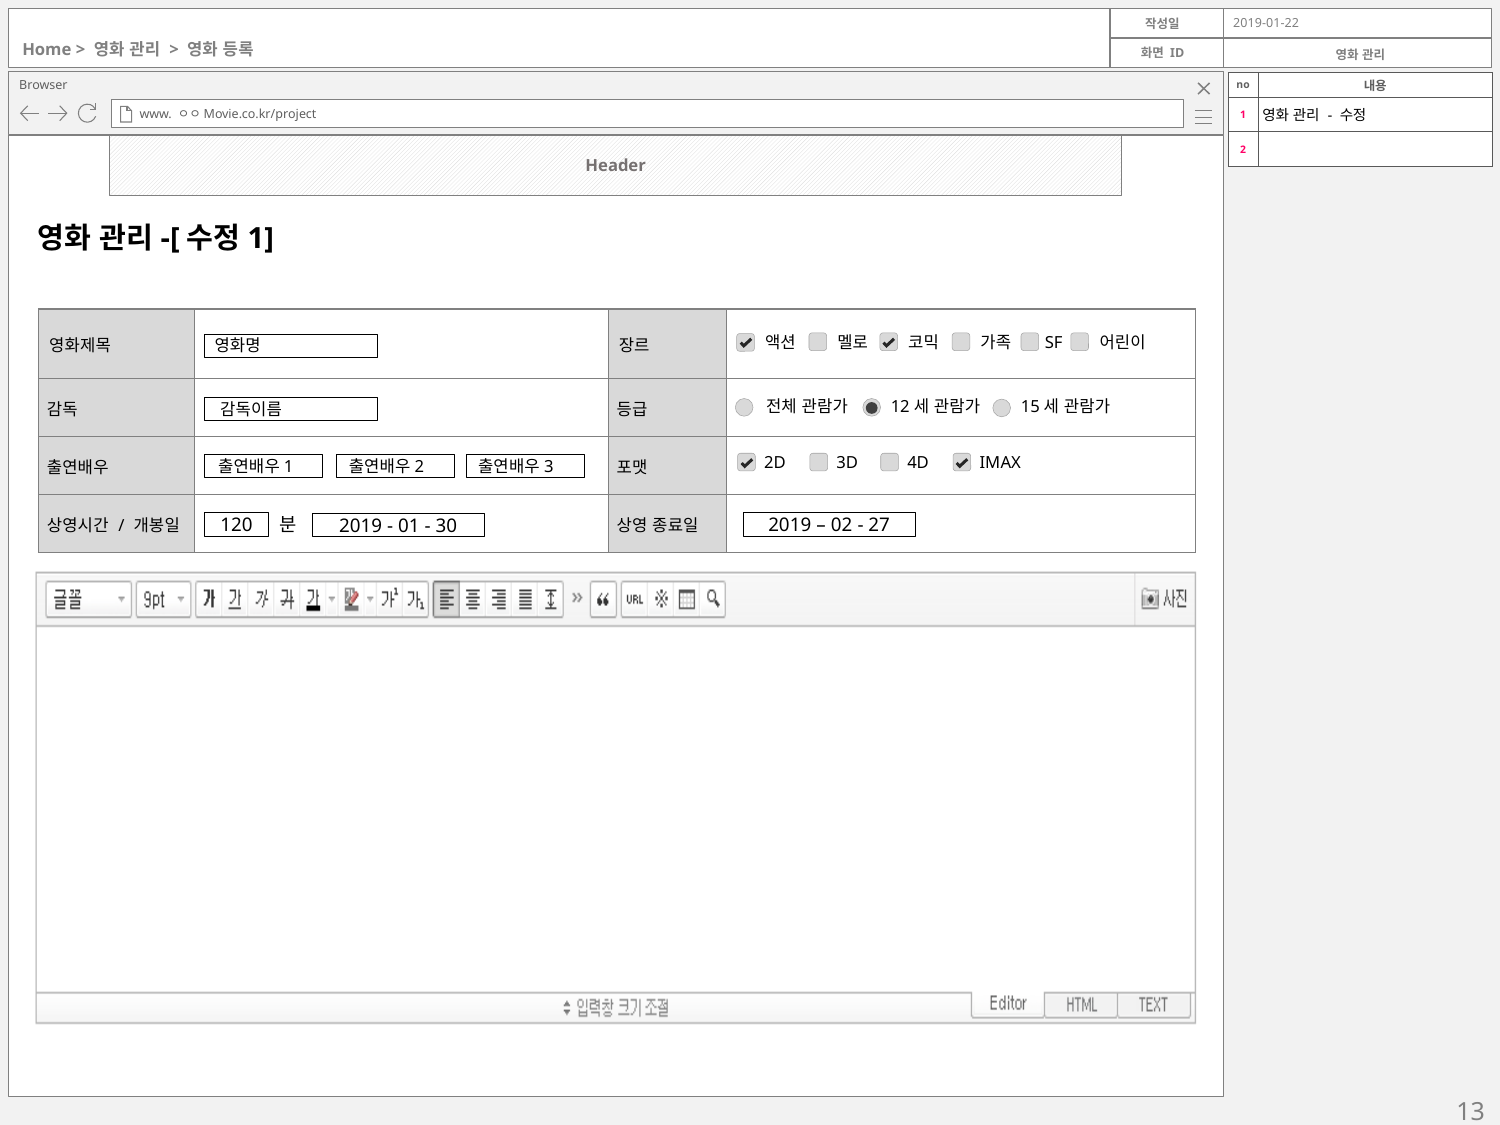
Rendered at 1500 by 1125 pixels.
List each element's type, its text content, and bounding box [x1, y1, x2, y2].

text_box 전체 관람가 [751, 388, 864, 423]
text_box [953, 456, 971, 471]
text_box [298, 395, 379, 423]
table_cell 상영시간 / 개봉일 [39, 495, 194, 552]
text_box [735, 451, 749, 474]
table_cell 상영 종료일 [609, 495, 726, 552]
text_box 2019 - 01 - 30 [310, 511, 486, 538]
text_box [880, 335, 898, 351]
text_box [277, 332, 379, 359]
text_box [860, 396, 876, 419]
table_cell [1259, 132, 1492, 166]
table_cell 출연배우 [39, 437, 194, 494]
text_box [806, 330, 822, 353]
text_box 3D [821, 444, 874, 480]
text_box 분 [265, 504, 313, 543]
table_header 장르 [609, 310, 726, 378]
text_box 영화명 [199, 327, 277, 363]
table_cell [195, 437, 608, 494]
text_box 2019 – 02 - 27 [741, 510, 917, 538]
title 영화 관리 [1223, 37, 1489, 68]
text_box [733, 396, 751, 419]
text_box 코믹 [893, 324, 955, 359]
table_cell [727, 437, 1195, 494]
text_box [440, 452, 457, 480]
text_box [950, 451, 964, 474]
text_box 출연배우1 [203, 448, 309, 484]
table_header [727, 310, 1195, 378]
text_box [737, 335, 755, 351]
table_cell 1 [1229, 98, 1258, 131]
text_box 4D [892, 444, 945, 480]
text_box [950, 330, 965, 353]
text_box 출연배우2 [333, 448, 440, 484]
text_box [990, 397, 1006, 419]
text_box [878, 451, 892, 474]
text_box 어린이 [1084, 324, 1162, 359]
text_box [807, 451, 821, 474]
table_header 영화제목 [39, 310, 194, 378]
slide_number 13 [1162, 1099, 1500, 1125]
table_header no [1229, 73, 1258, 97]
text_box [738, 456, 756, 471]
text_box 2019-01-22 [1224, 11, 1490, 38]
text_box 감독이름 [205, 391, 298, 426]
text_box 2D [749, 444, 801, 480]
table_cell [727, 379, 1195, 436]
table_header 내용 [1259, 73, 1492, 97]
table_cell [727, 495, 1195, 552]
text_box 120 [202, 510, 265, 538]
text_box [863, 400, 880, 416]
text_box 15세 관람가 [1006, 388, 1126, 424]
table_cell 2 [1229, 132, 1258, 166]
text_box 12세 관람가 [876, 388, 996, 423]
table_cell 영화 관리 - 수정 [1259, 98, 1492, 131]
table_cell [195, 495, 608, 552]
picture [27, 565, 1211, 1035]
table_cell 등급 [609, 379, 726, 436]
text_box SF [1030, 324, 1078, 359]
text_box Header [108, 133, 1124, 197]
text_box 액션 [750, 324, 811, 359]
text_box [877, 330, 893, 353]
text_box Home > 영화 관리 > 영화 등록 [11, 33, 265, 65]
text_box 가족 [965, 324, 1027, 359]
text_box 출연배우3 [463, 448, 569, 484]
text_box [1018, 330, 1030, 353]
text_box [734, 331, 750, 354]
table_cell 감독 [39, 379, 194, 436]
table_cell 포맷 [609, 437, 726, 494]
text_box IMAX [964, 444, 1037, 480]
table_header [195, 310, 608, 378]
table_cell [195, 379, 608, 436]
text_box [1068, 330, 1084, 353]
text_box 영화 관리-[수정1] [0, 219, 325, 256]
text_box [569, 452, 587, 480]
text_box 멜로 [822, 324, 884, 359]
text_box [309, 452, 325, 480]
